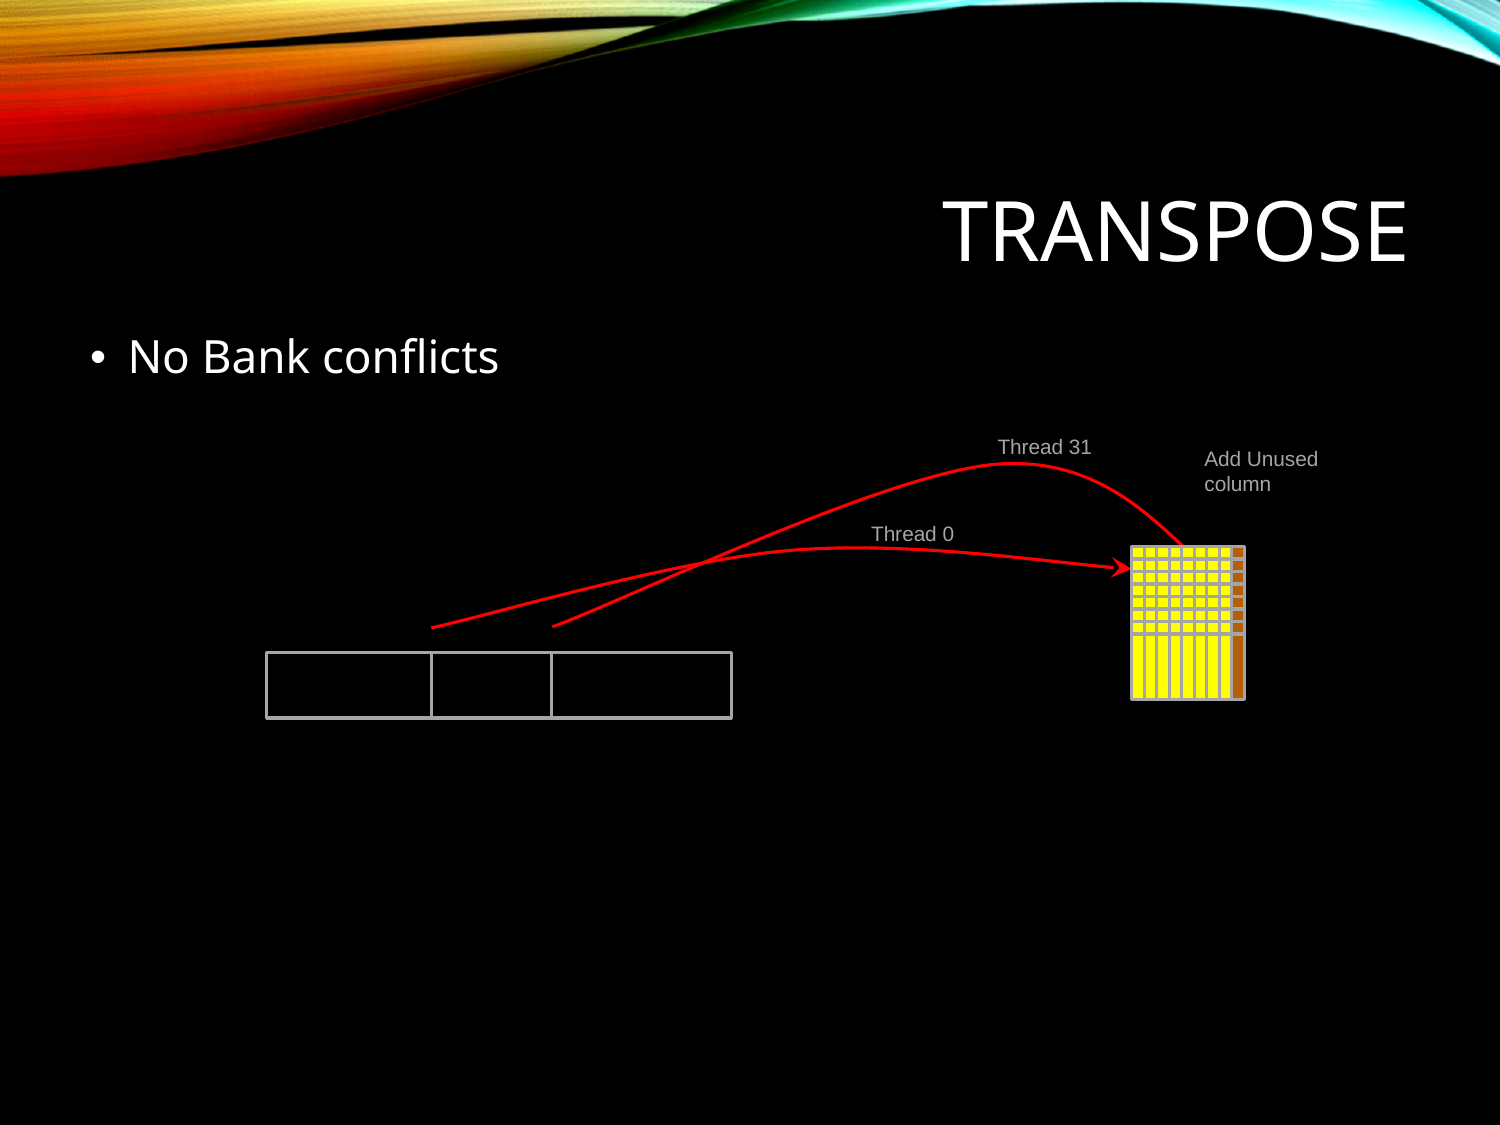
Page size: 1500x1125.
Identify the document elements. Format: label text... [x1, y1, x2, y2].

text_box [704, 467, 1182, 567]
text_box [1131, 546, 1233, 596]
text_box [266, 652, 431, 718]
text_box Thread 0 [852, 507, 973, 558]
picture [0, 0, 1500, 178]
title Transpose [75, 45, 1425, 295]
text_box [1233, 558, 1245, 571]
text_box [1233, 583, 1245, 596]
text_box [431, 652, 552, 718]
text_box [1233, 621, 1245, 633]
text_box [1233, 608, 1245, 621]
list No Bank conflicts [75, 319, 1425, 1078]
text_box [431, 547, 1130, 628]
text_box Thread 31 [972, 420, 1117, 471]
text_box [552, 571, 1130, 627]
text_box [1233, 571, 1245, 583]
text_box [1233, 546, 1245, 558]
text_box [1131, 596, 1233, 700]
text_box Add Unused column [1189, 430, 1404, 511]
text_box [1233, 596, 1245, 608]
text_box [1233, 633, 1245, 700]
text_box [552, 652, 732, 718]
